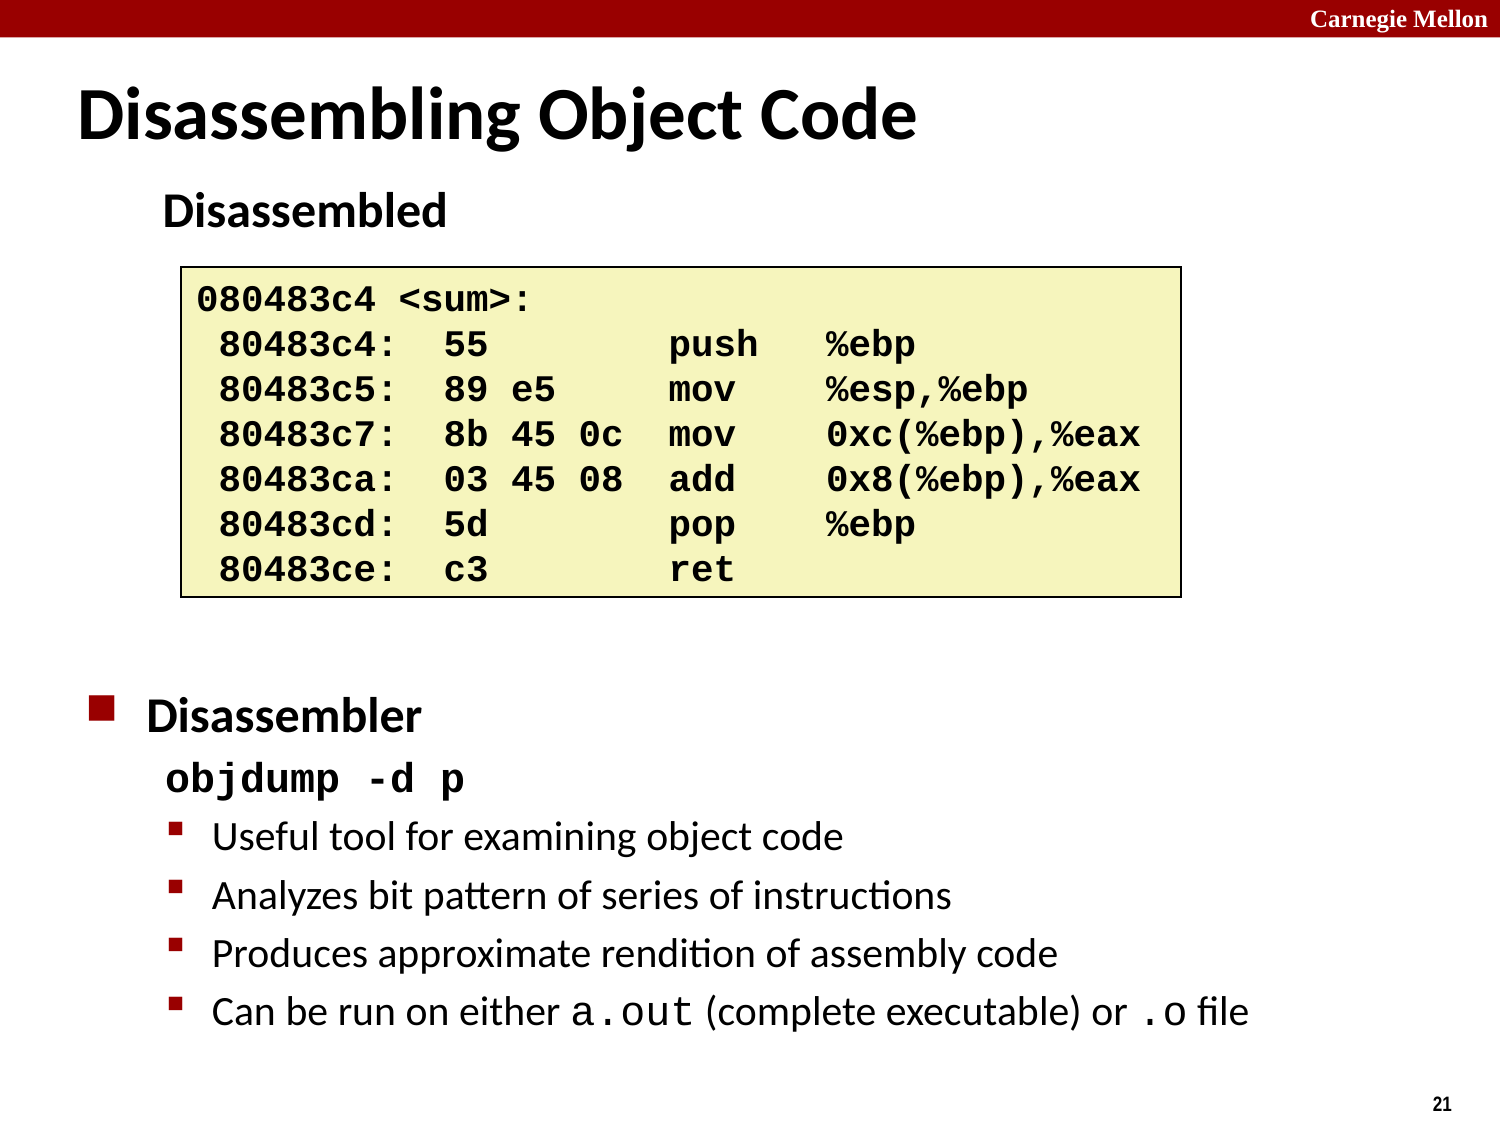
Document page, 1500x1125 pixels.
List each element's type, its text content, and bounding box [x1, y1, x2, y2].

text_box 080483c4 <sum>: 80483c4: 55 push %ebp 80483c5: 89 e5 mov %esp,%ebp 80483c7: 8b 45 0c mov 0xc(%ebp),%eax 80483ca: 03 45 08 add 0x8(%ebp),%eax 80483cd: 5d pop %ebp 80483ce: c3 ret [181, 267, 1182, 597]
text_box Disassembled [147, 169, 575, 238]
list Disassembler objdump -d p Useful tool for examining object code Analyzes bit pattern of series of instructions Produces approximate rendition of assembly code Can be run on either a.out (complete executable) or .o file [74, 674, 1411, 1045]
title Disassembling Object Code [62, 62, 1182, 157]
